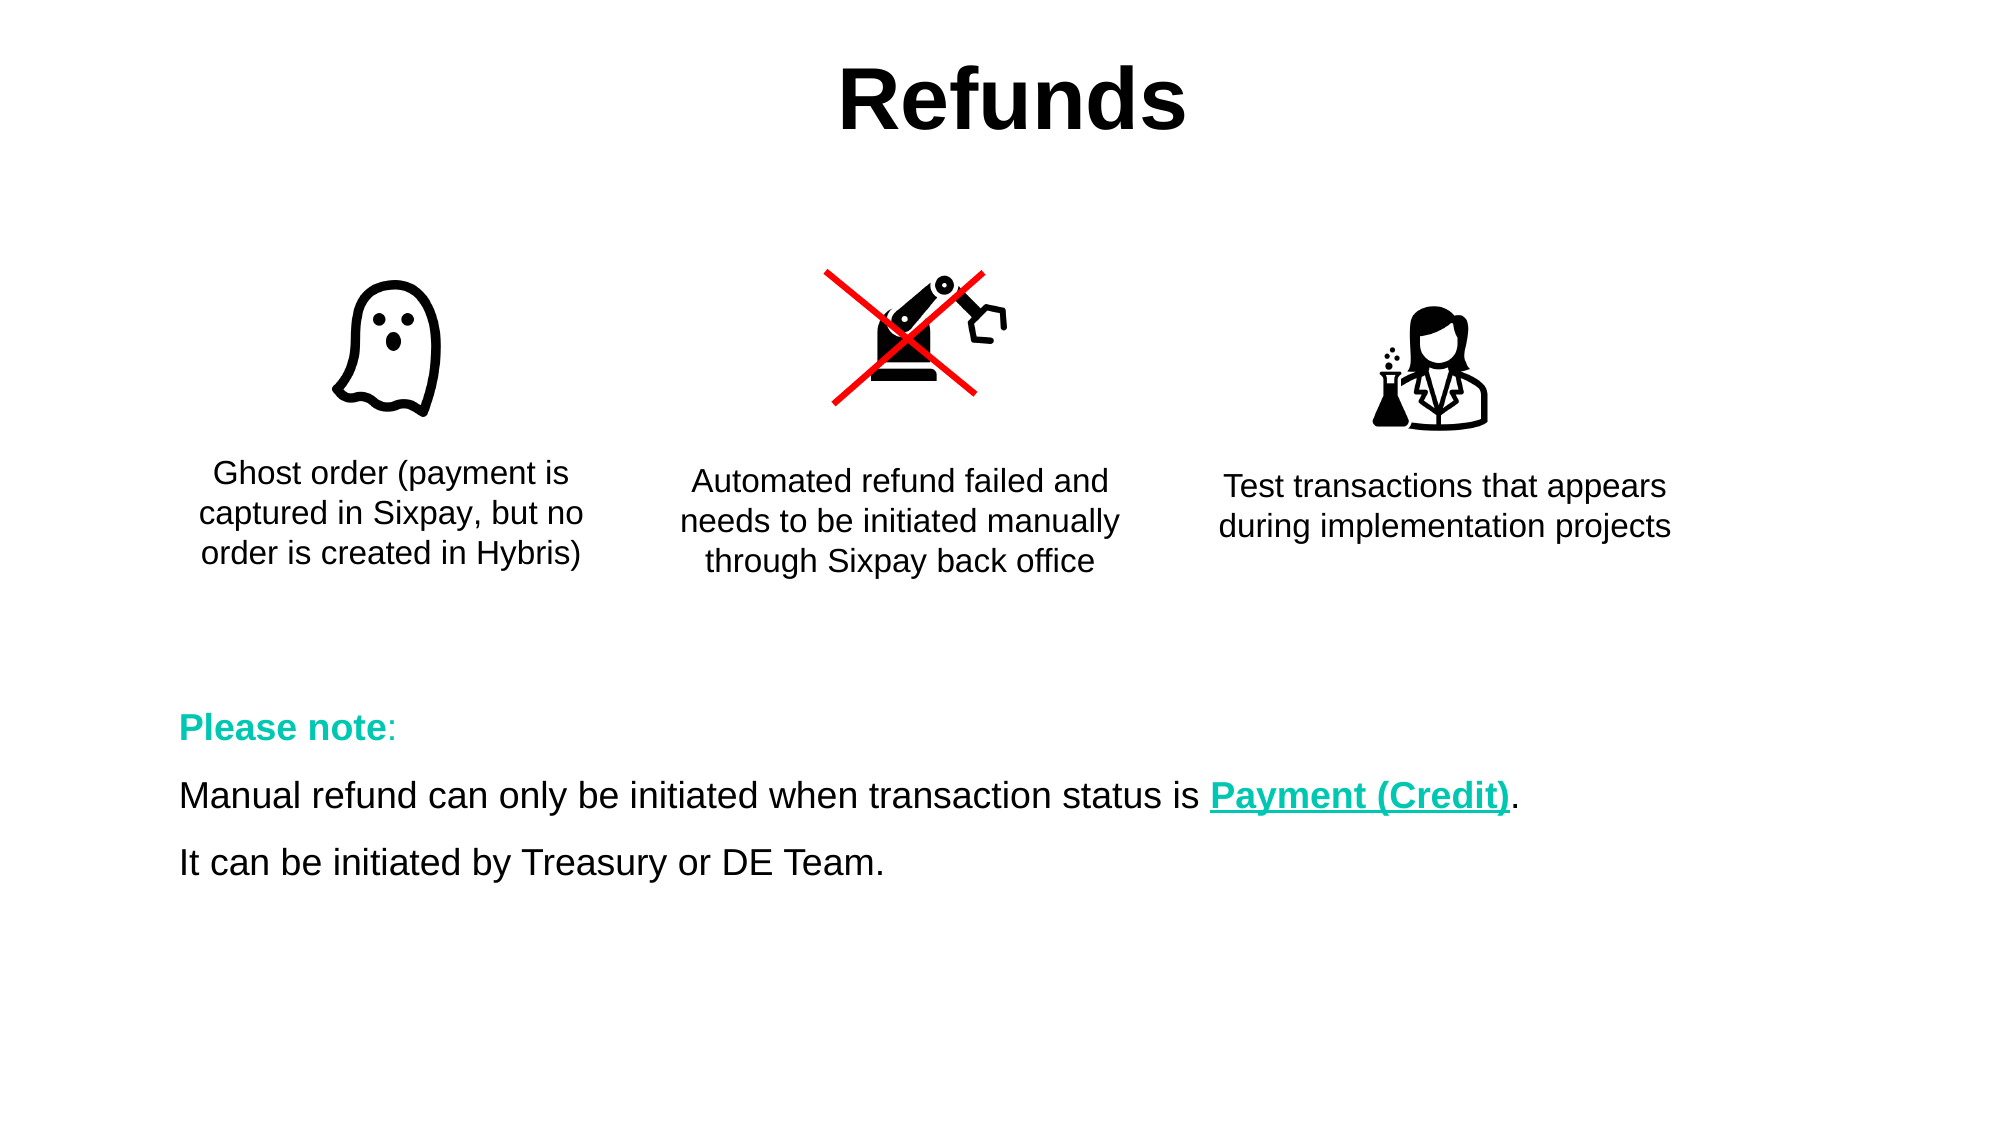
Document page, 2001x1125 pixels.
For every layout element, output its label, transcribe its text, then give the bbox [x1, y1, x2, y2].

text_box Please note: Manual refund can only be initiated when transaction status is Payment (Credit). It can be initiated by Treasury or DE Team. [163, 673, 1637, 959]
title Refunds [13, 44, 2000, 263]
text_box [640, 252, 1161, 589]
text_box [1198, 292, 1693, 553]
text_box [163, 272, 619, 626]
